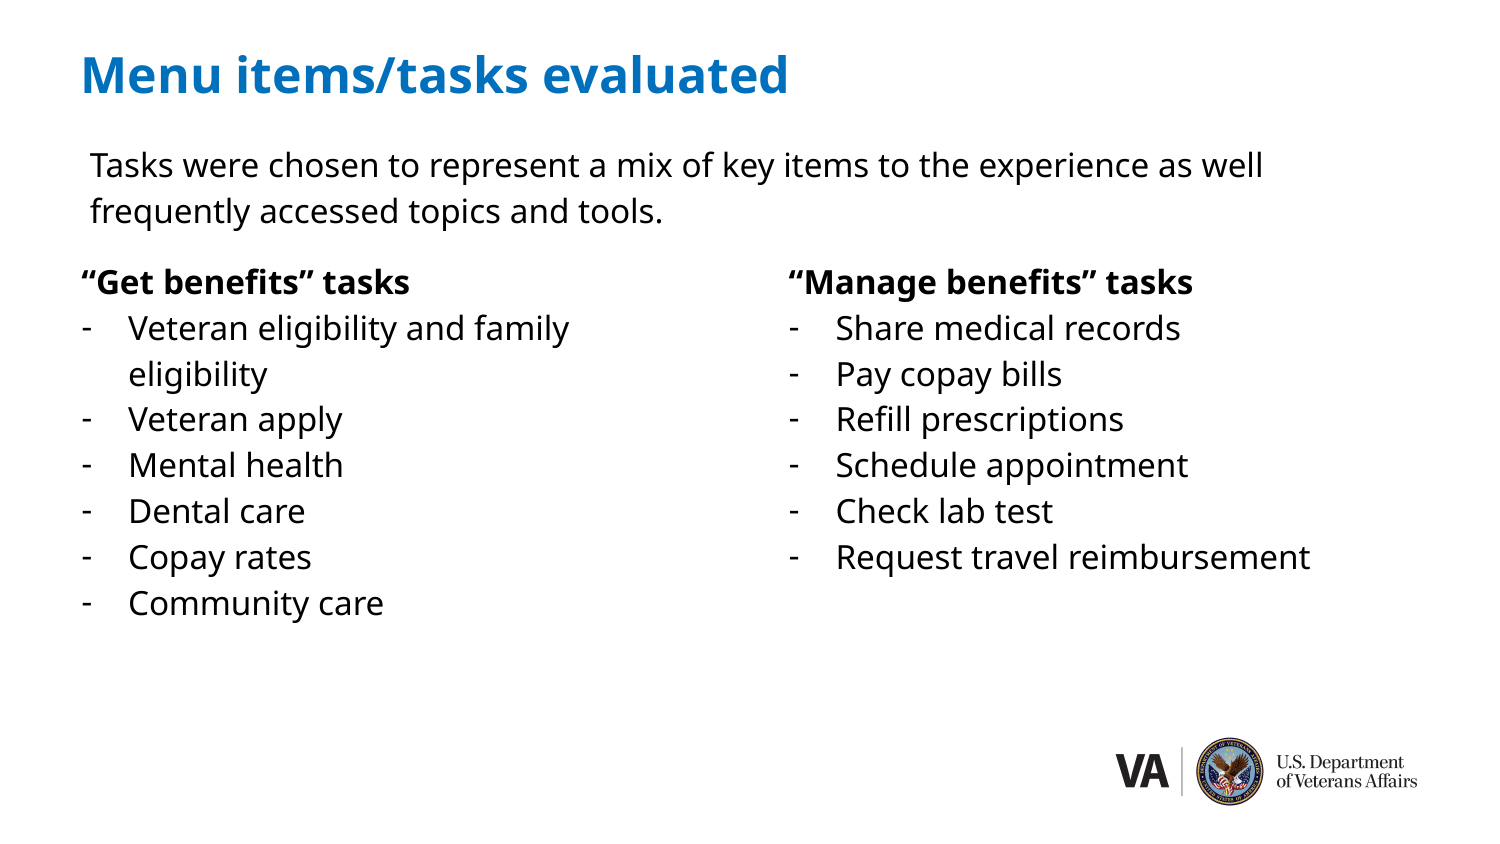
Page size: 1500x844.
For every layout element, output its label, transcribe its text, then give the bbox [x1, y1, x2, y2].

text_box “Get benefits” tasks Veteran eligibility and family eligibility Veteran apply Mental health Dental care Copay rates Community care [81, 243, 724, 699]
picture [1109, 731, 1426, 812]
text_box Tasks were chosen to represent a mix of key items to the experience as well frequently accessed topics and tools. [74, 130, 1425, 238]
title Menu items/tasks evaluated [75, 37, 1313, 130]
text_box “Manage benefits” tasks Share medical records Pay copay bills Refill prescriptions Schedule appointment Check lab test Request travel reimbursement [788, 243, 1432, 699]
